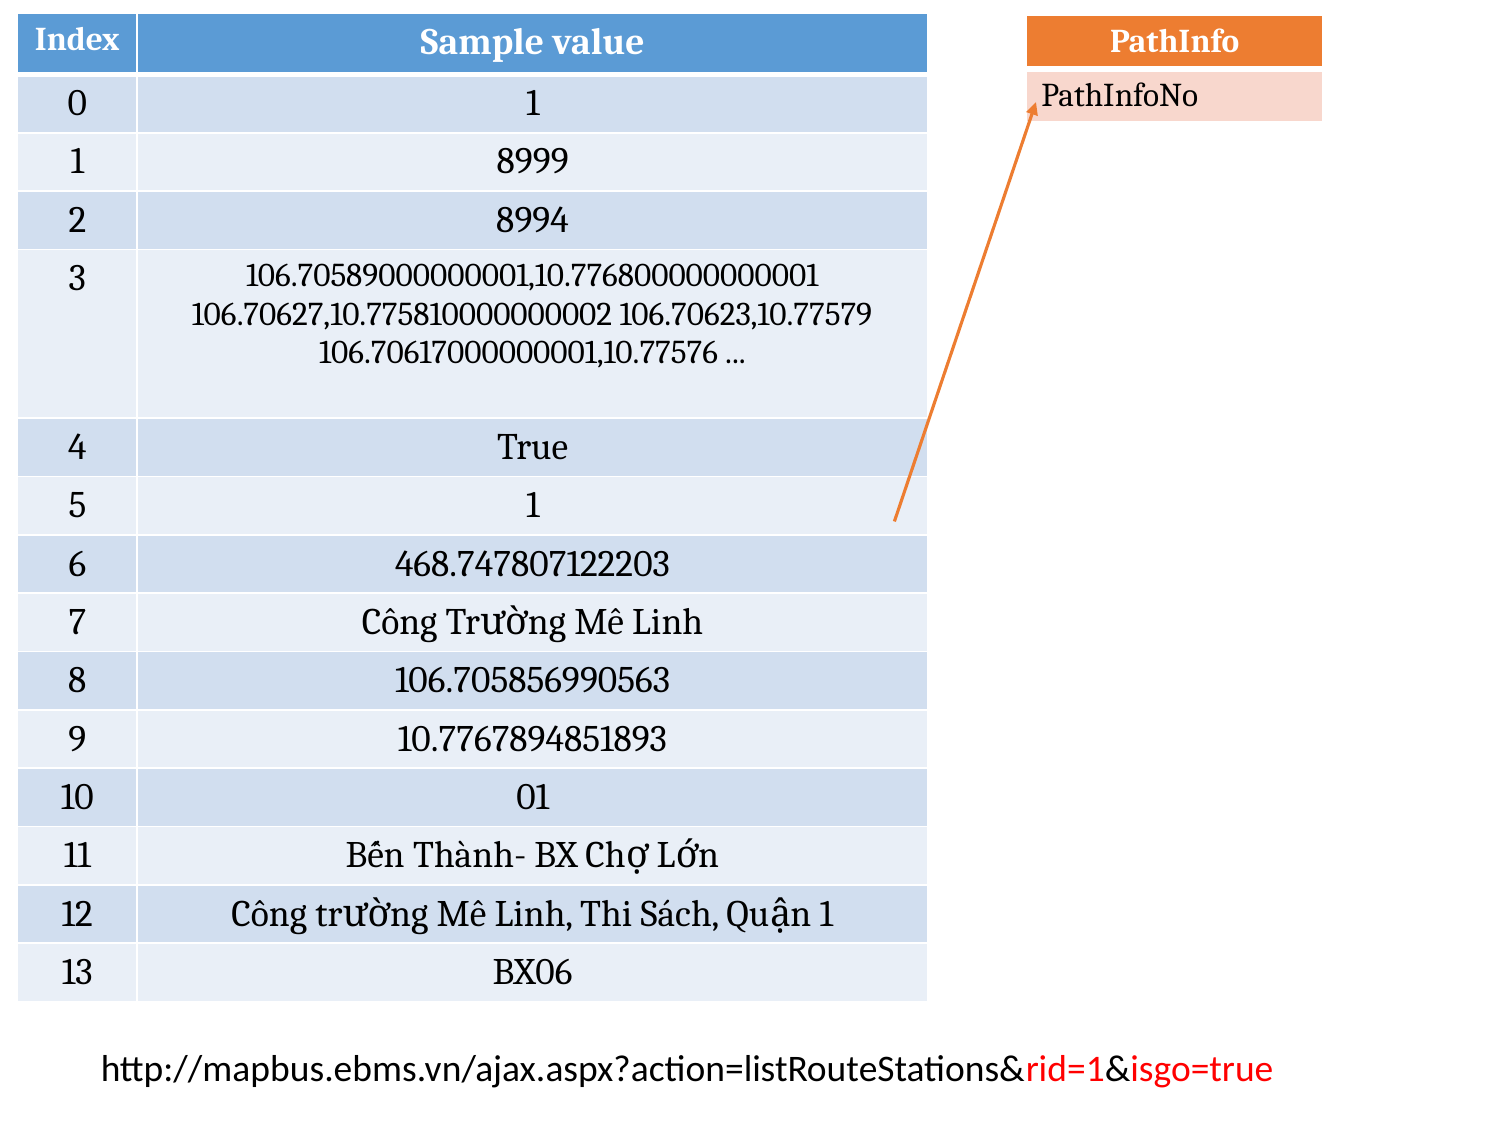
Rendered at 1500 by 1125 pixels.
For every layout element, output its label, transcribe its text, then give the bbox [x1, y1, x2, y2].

table_cell 10.7767894851893 [138, 711, 927, 767]
table_cell 4 [18, 419, 136, 476]
table_header Index [18, 14, 136, 72]
table_cell 9 [18, 711, 136, 767]
table_cell 0 [18, 77, 136, 132]
table_cell 5 [18, 477, 136, 534]
table_header Sample value [138, 14, 927, 72]
table_cell PathInfoNo [1027, 72, 1322, 121]
table_cell 8 [18, 652, 136, 709]
table_cell 1 [138, 477, 927, 534]
table_cell 7 [18, 594, 136, 651]
table_cell Công Trường Mê Linh [138, 594, 927, 651]
table_cell 8994 [138, 192, 894, 249]
table_header PathInfo [1027, 16, 1322, 66]
table_cell 13 [18, 944, 136, 1001]
table_cell 1 [18, 134, 136, 190]
table_cell 01 [138, 769, 927, 826]
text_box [894, 102, 1036, 522]
table_cell 1 [138, 77, 927, 132]
table_cell 2 [18, 192, 136, 249]
table_cell Bến Thành- BX Chợ Lớn [138, 827, 927, 884]
table_cell Công trường Mê Linh, Thi Sách, Quận 1 [138, 886, 927, 942]
table_cell True [138, 419, 894, 476]
table_cell 10 [18, 769, 136, 826]
table_cell BX06 [138, 944, 927, 1001]
table_cell 3 [18, 250, 136, 417]
table_cell 8999 [138, 134, 894, 190]
table_cell 6 [18, 536, 136, 592]
table_cell 468.747807122203 [138, 536, 927, 592]
table_cell 106.705856990563 [138, 652, 927, 709]
text_box http://mapbus.ebms.vn/ajax.aspx?action=listRouteStations&rid=1&isgo=true [86, 1036, 1315, 1097]
table_cell 106.70589000000001,10.776800000000001 106.70627,10.775810000000002 106.70623,10.77579 106.70617000000001,10.77576 ... [138, 250, 894, 417]
table_cell 12 [18, 886, 136, 942]
table_cell 11 [18, 827, 136, 884]
